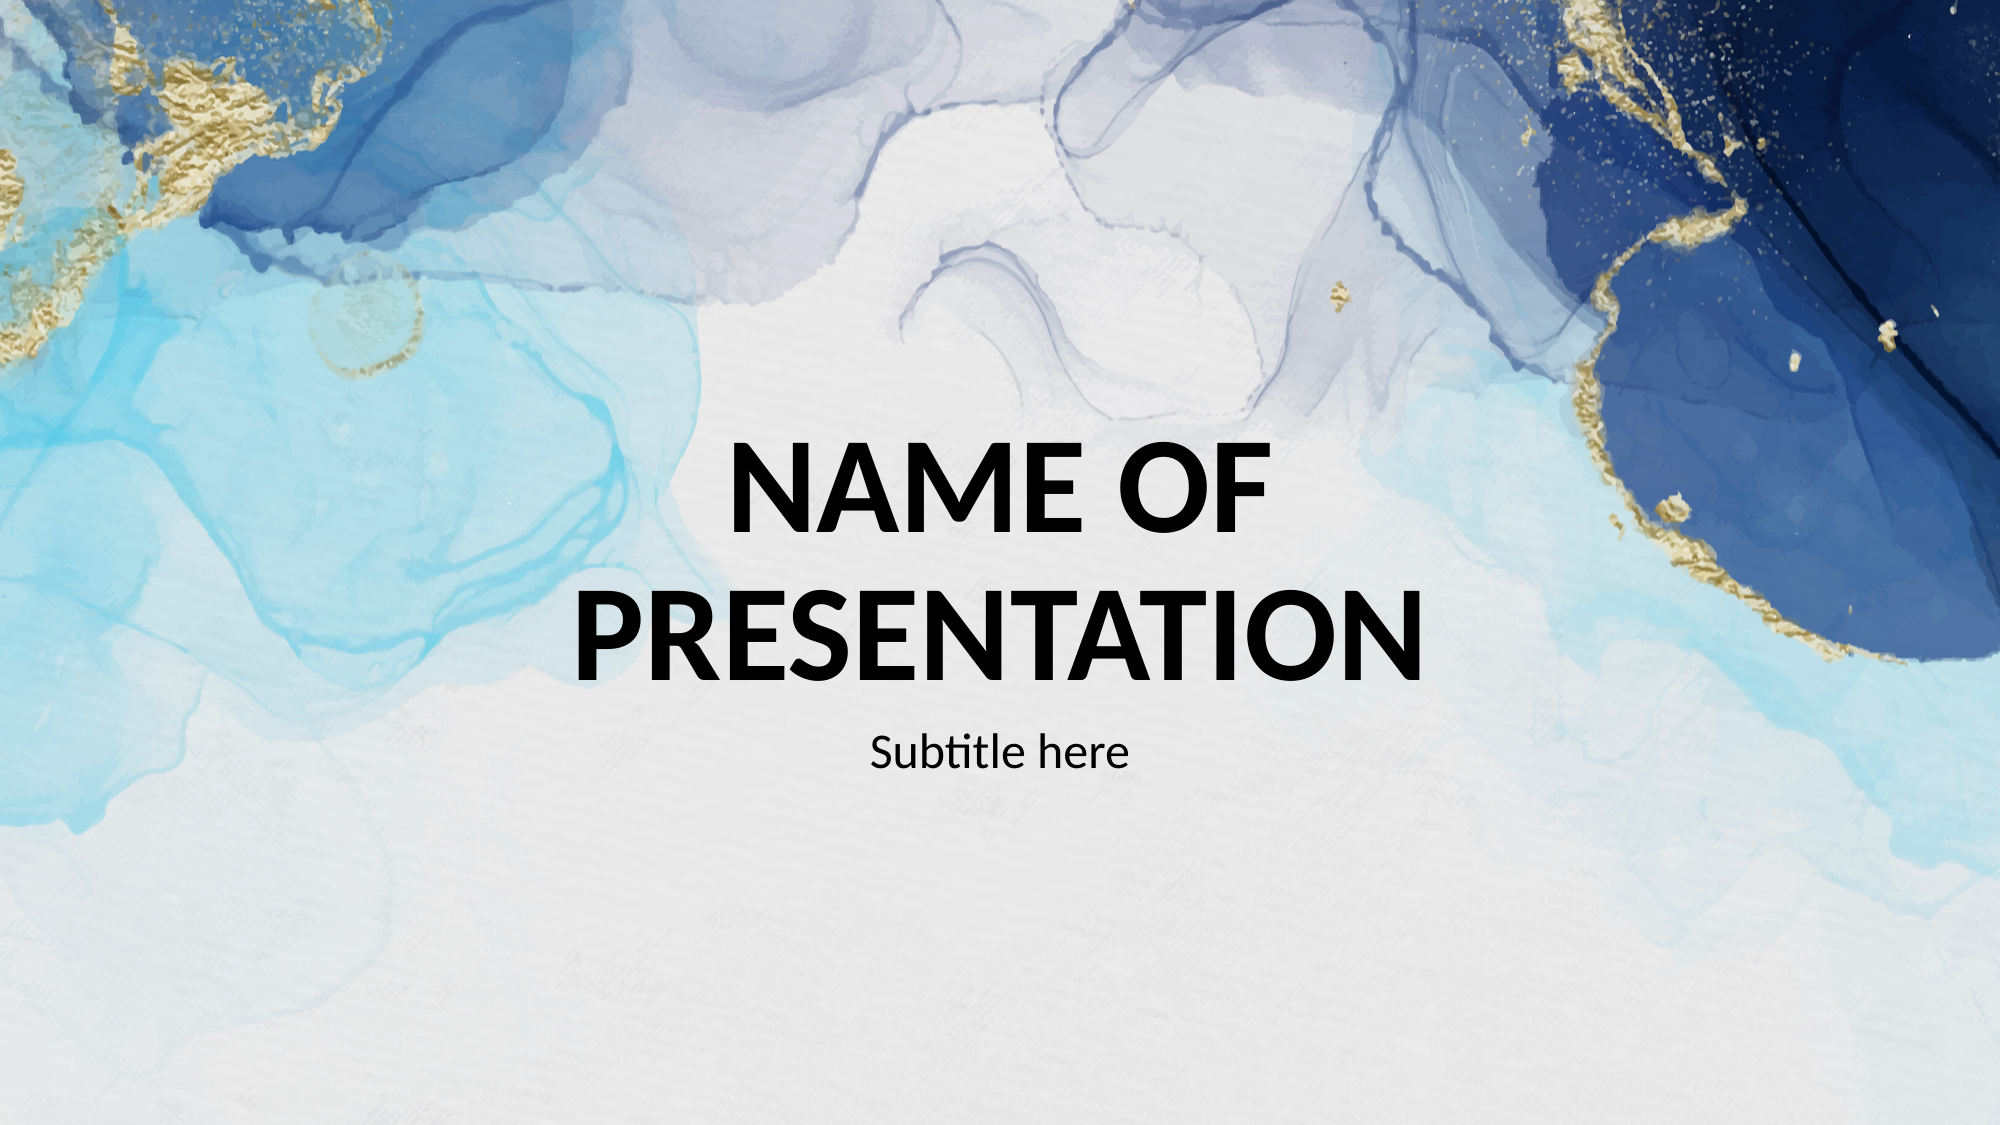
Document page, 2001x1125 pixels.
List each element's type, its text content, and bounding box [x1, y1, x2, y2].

picture [0, 0, 2000, 1125]
subtitle Subtitle here [249, 718, 1750, 990]
title NAME OF PRESENTATION [405, 326, 1595, 718]
